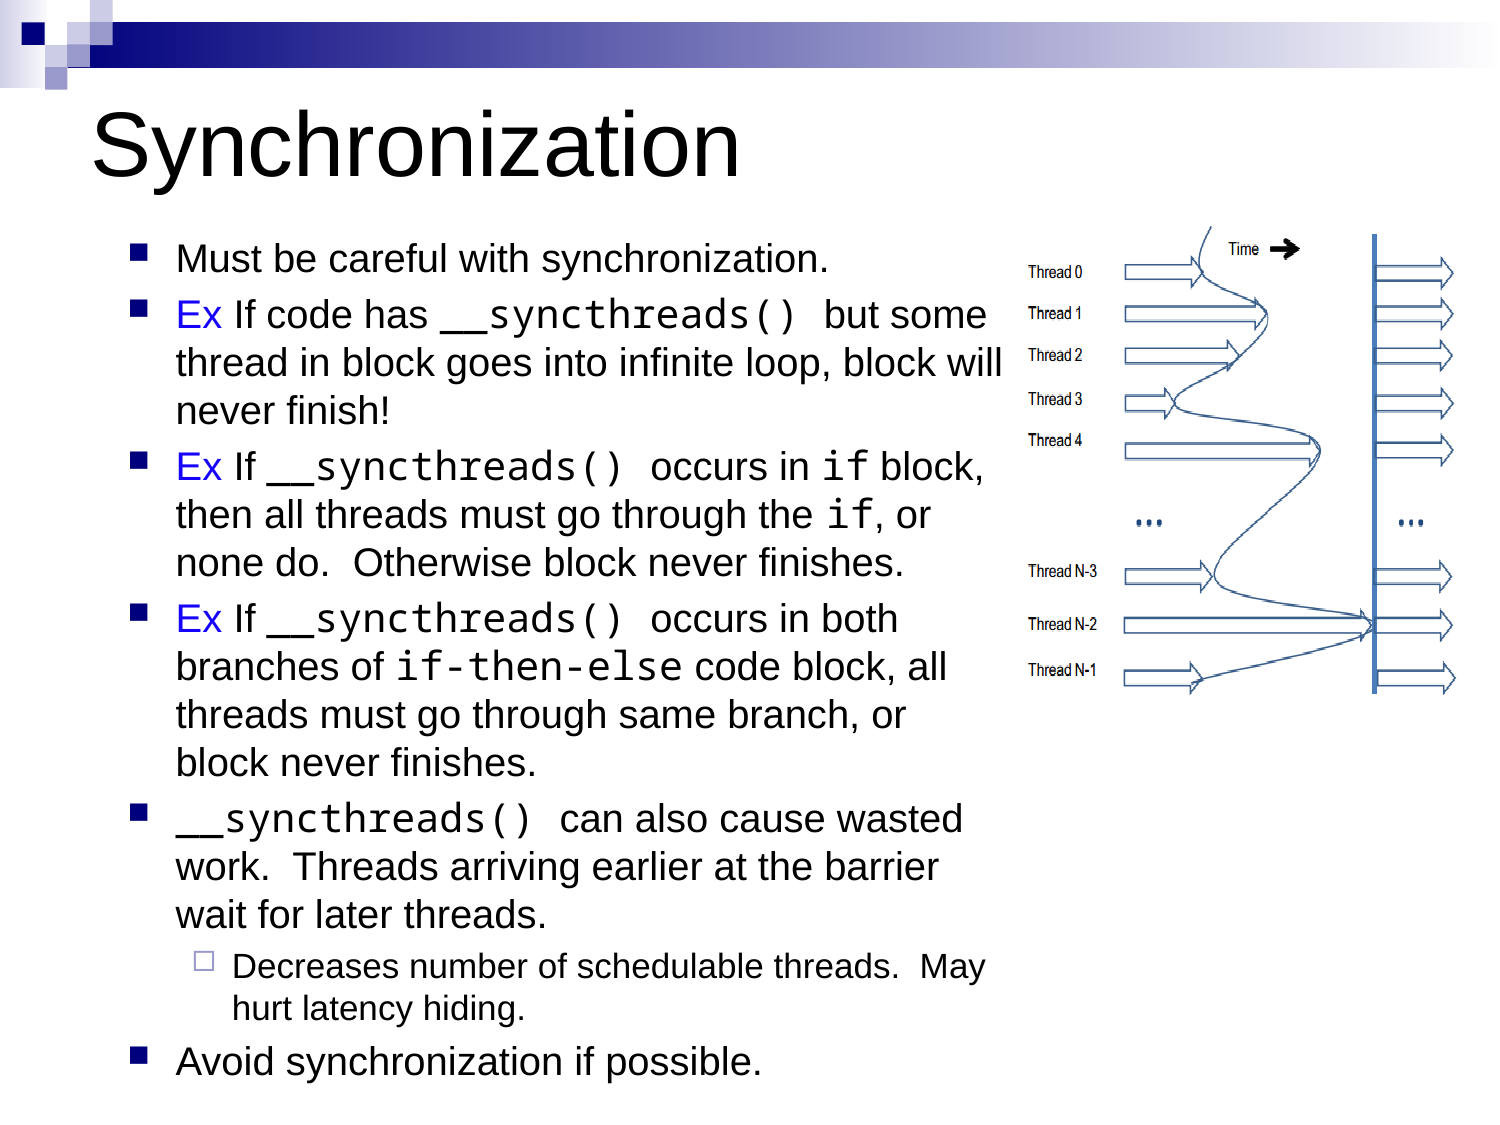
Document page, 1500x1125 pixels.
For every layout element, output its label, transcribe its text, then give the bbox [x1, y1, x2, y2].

picture [1026, 224, 1462, 702]
title Synchronization [75, 75, 1425, 205]
list Must be careful with synchronization. Ex If code has __syncthreads() but some thread in block goes into infinite loop, block will never finish! Ex If __syncthreads() occurs in if block, then all threads must go through the if, or none do. Otherwise block never finishes. Ex If __syncthreads() occurs in both branches of if-then-else code block, all threads must go through same branch, or block never finishes. __syncthreads() can also cause wasted work. Threads arriving earlier at the barrier wait for later threads. Decreases number of schedulable threads. May hurt latency hiding. Avoid synchronization if possible. [112, 224, 1027, 1110]
